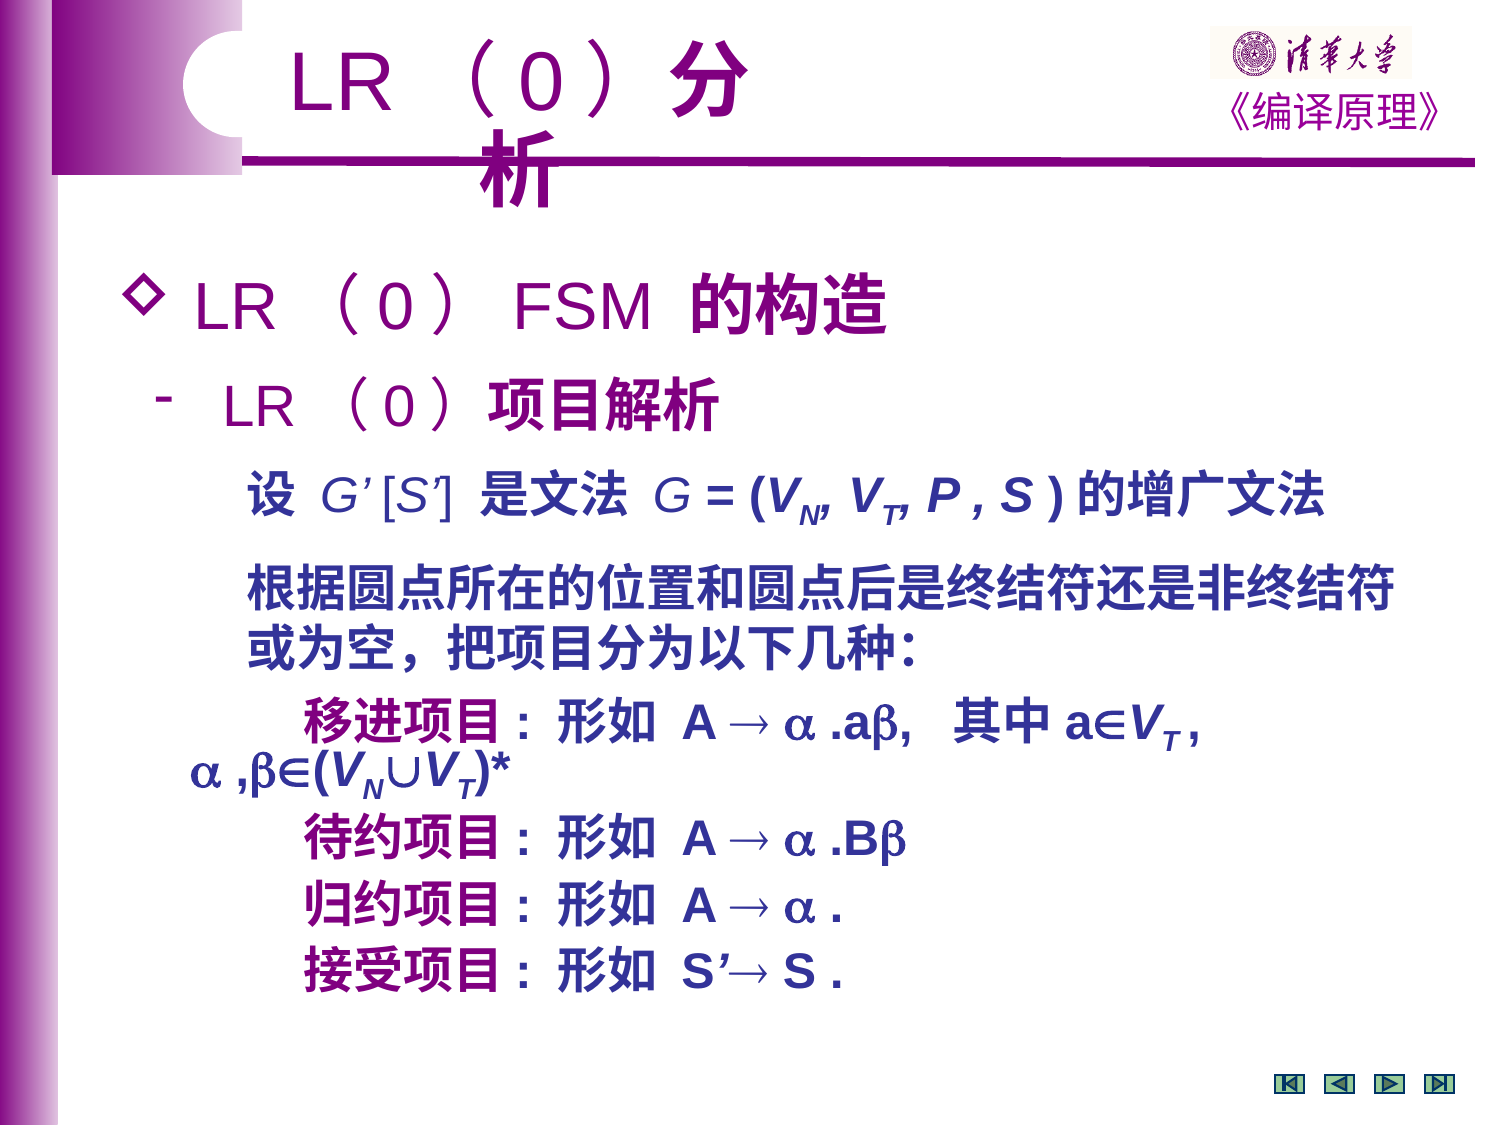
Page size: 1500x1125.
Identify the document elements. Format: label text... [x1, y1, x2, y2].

text_box [1274, 1074, 1305, 1093]
text_box [1374, 1074, 1405, 1093]
text_box [1324, 1074, 1355, 1093]
text_box LR（0）FSM 的构造 LR（0）项目解析 设 G’ [S’] 是文法 G = (VN, VT, P , S )的增广文法 根据圆点所在的位置和圆点后是终结符还是非终结符 或为空，把项目分为以下几种： 移进项目: 形如 A   .a, 其中aVT ,  ,(VNVT)* 待约项目: 形如 A   .B 归约项目: 形如 A   . 接受项目: 形如 S’ S . [100, 255, 1453, 1005]
text_box [1424, 1074, 1455, 1093]
picture [1210, 26, 1412, 79]
text_box LR（0）分析 [254, 30, 786, 226]
